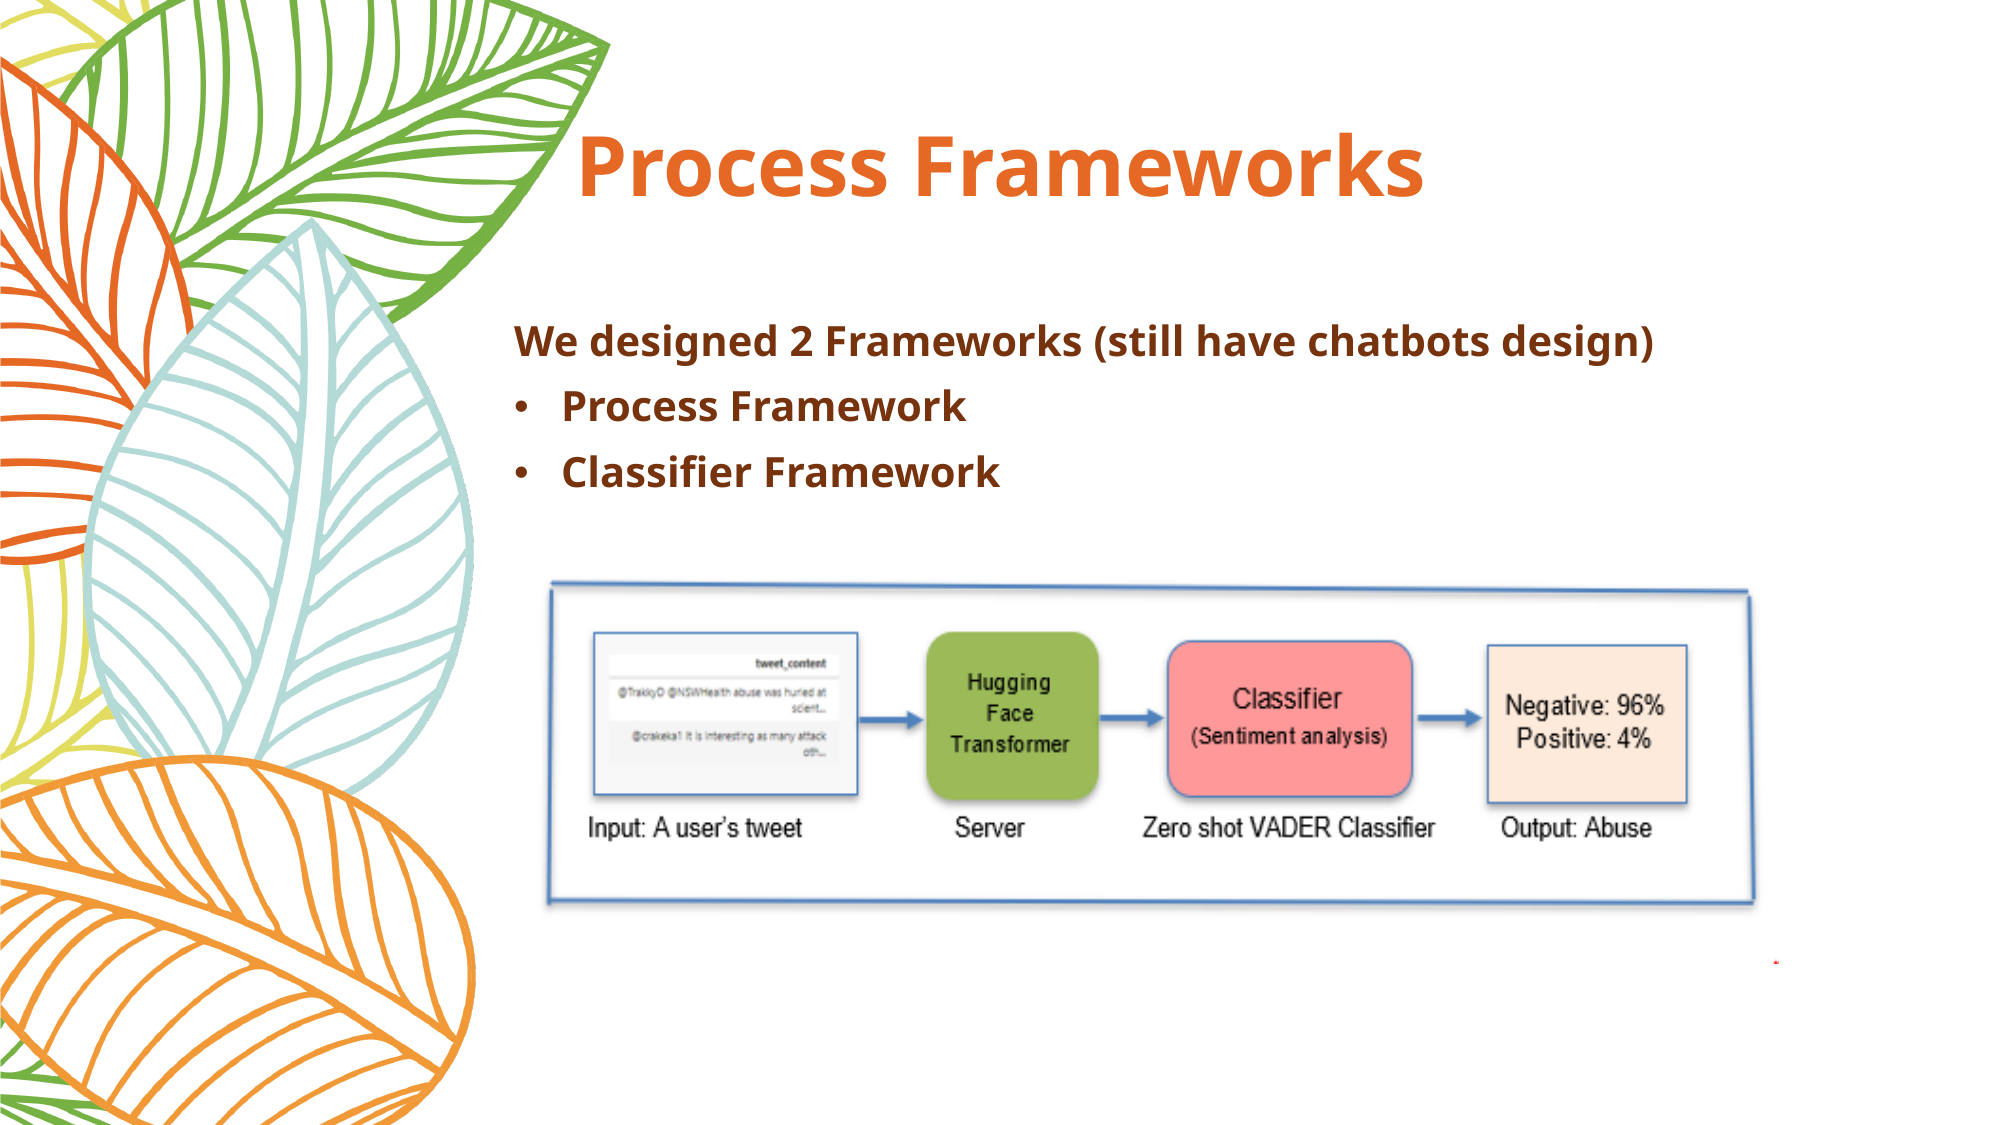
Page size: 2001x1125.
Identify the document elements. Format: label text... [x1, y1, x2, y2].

picture [0, 0, 1780, 1125]
list We designed 2 Frameworks (still have chatbots design) Process Framework Classifier Framework [499, 312, 1916, 1053]
title Process Frameworks [560, 117, 1916, 277]
